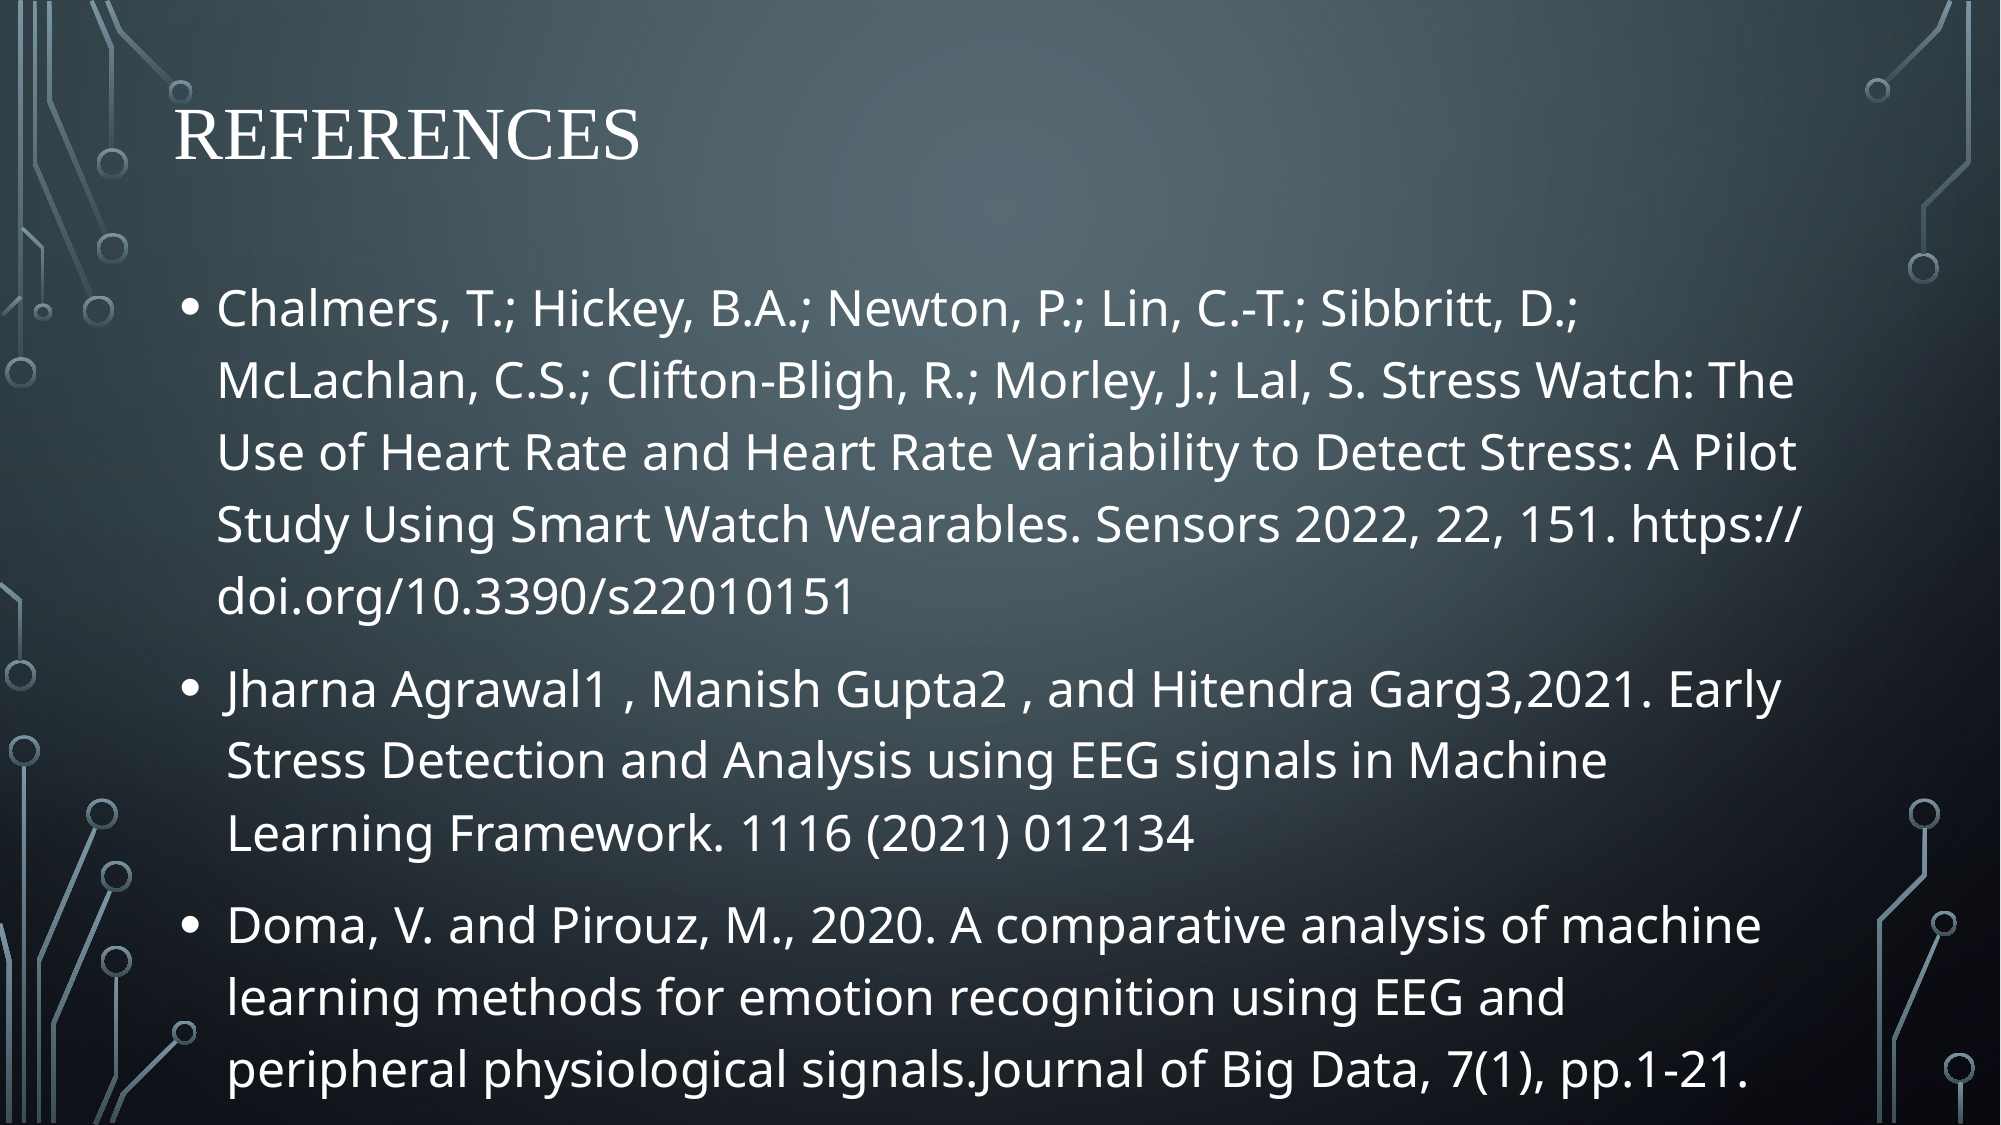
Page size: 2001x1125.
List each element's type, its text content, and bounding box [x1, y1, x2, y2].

title REFERENCES [158, 14, 1784, 257]
list Chalmers, T.; Hickey, B.A.; Newton, P.; Lin, C.-T.; Sibbritt, D.; McLachlan, C.S.; Clifton-Bligh, R.; Morley, J.; Lal, S. Stress Watch: The Use of Heart Rate and Heart Rate Variability to Detect Stress: A Pilot Study Using Smart Watch Wearables. Sensors 2022, 22, 151. https:// doi.org/10.3390/s22010151 Jharna Agrawal1 , Manish Gupta2 , and Hitendra Garg3,2021. Early Stress Detection and Analysis using EEG signals in Machine Learning Framework. 1116 (2021) 012134 Doma, V. and Pirouz, M., 2020. A comparative analysis of machine learning methods for emotion recognition using EEG and peripheral physiological signals.Journal of Big Data, 7(1), pp.1-21. [164, 256, 1836, 1032]
